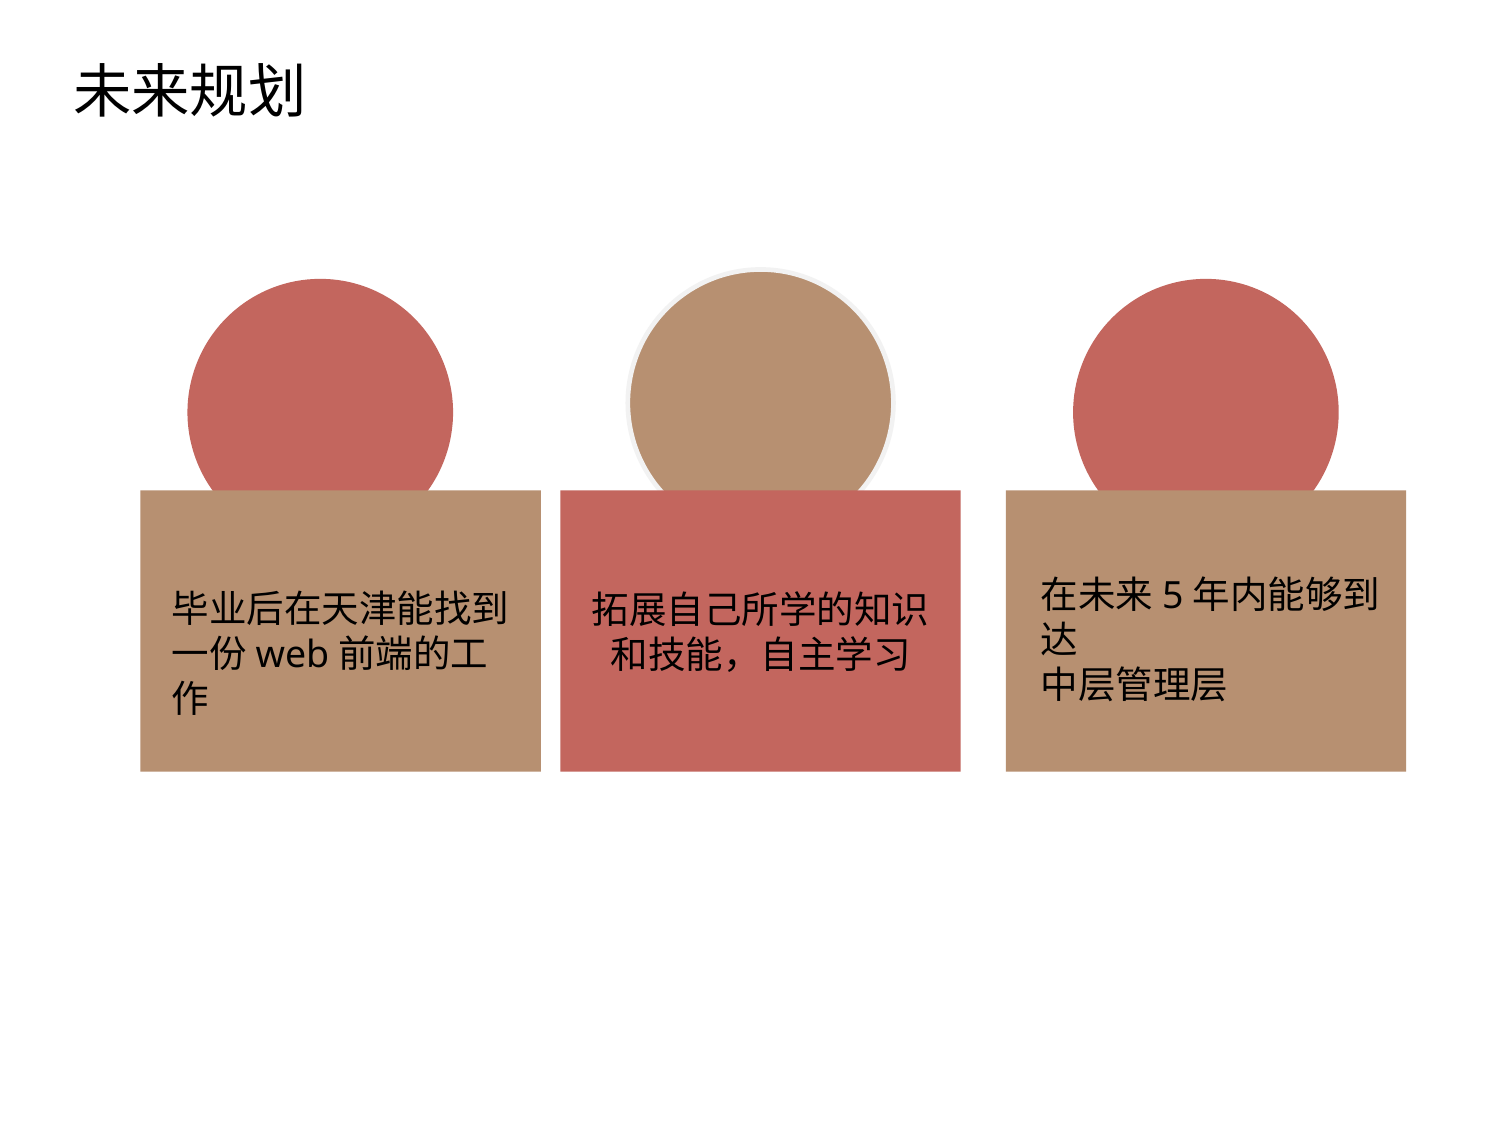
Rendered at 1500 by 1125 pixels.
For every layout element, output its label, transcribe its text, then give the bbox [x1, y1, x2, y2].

text_box 在未来5年内能够到达 中层管理层 [1025, 563, 1416, 758]
text_box [627, 269, 894, 488]
text_box 毕业后在天津能找到 一份web前端的工作 [156, 578, 525, 728]
text_box [1073, 278, 1339, 488]
text_box [138, 488, 543, 774]
text_box [187, 278, 454, 488]
text_box 未来规划 [58, 46, 322, 132]
text_box 拓展自己所学的知识 和技能，自主学习 [558, 488, 963, 774]
text_box [1004, 488, 1408, 774]
